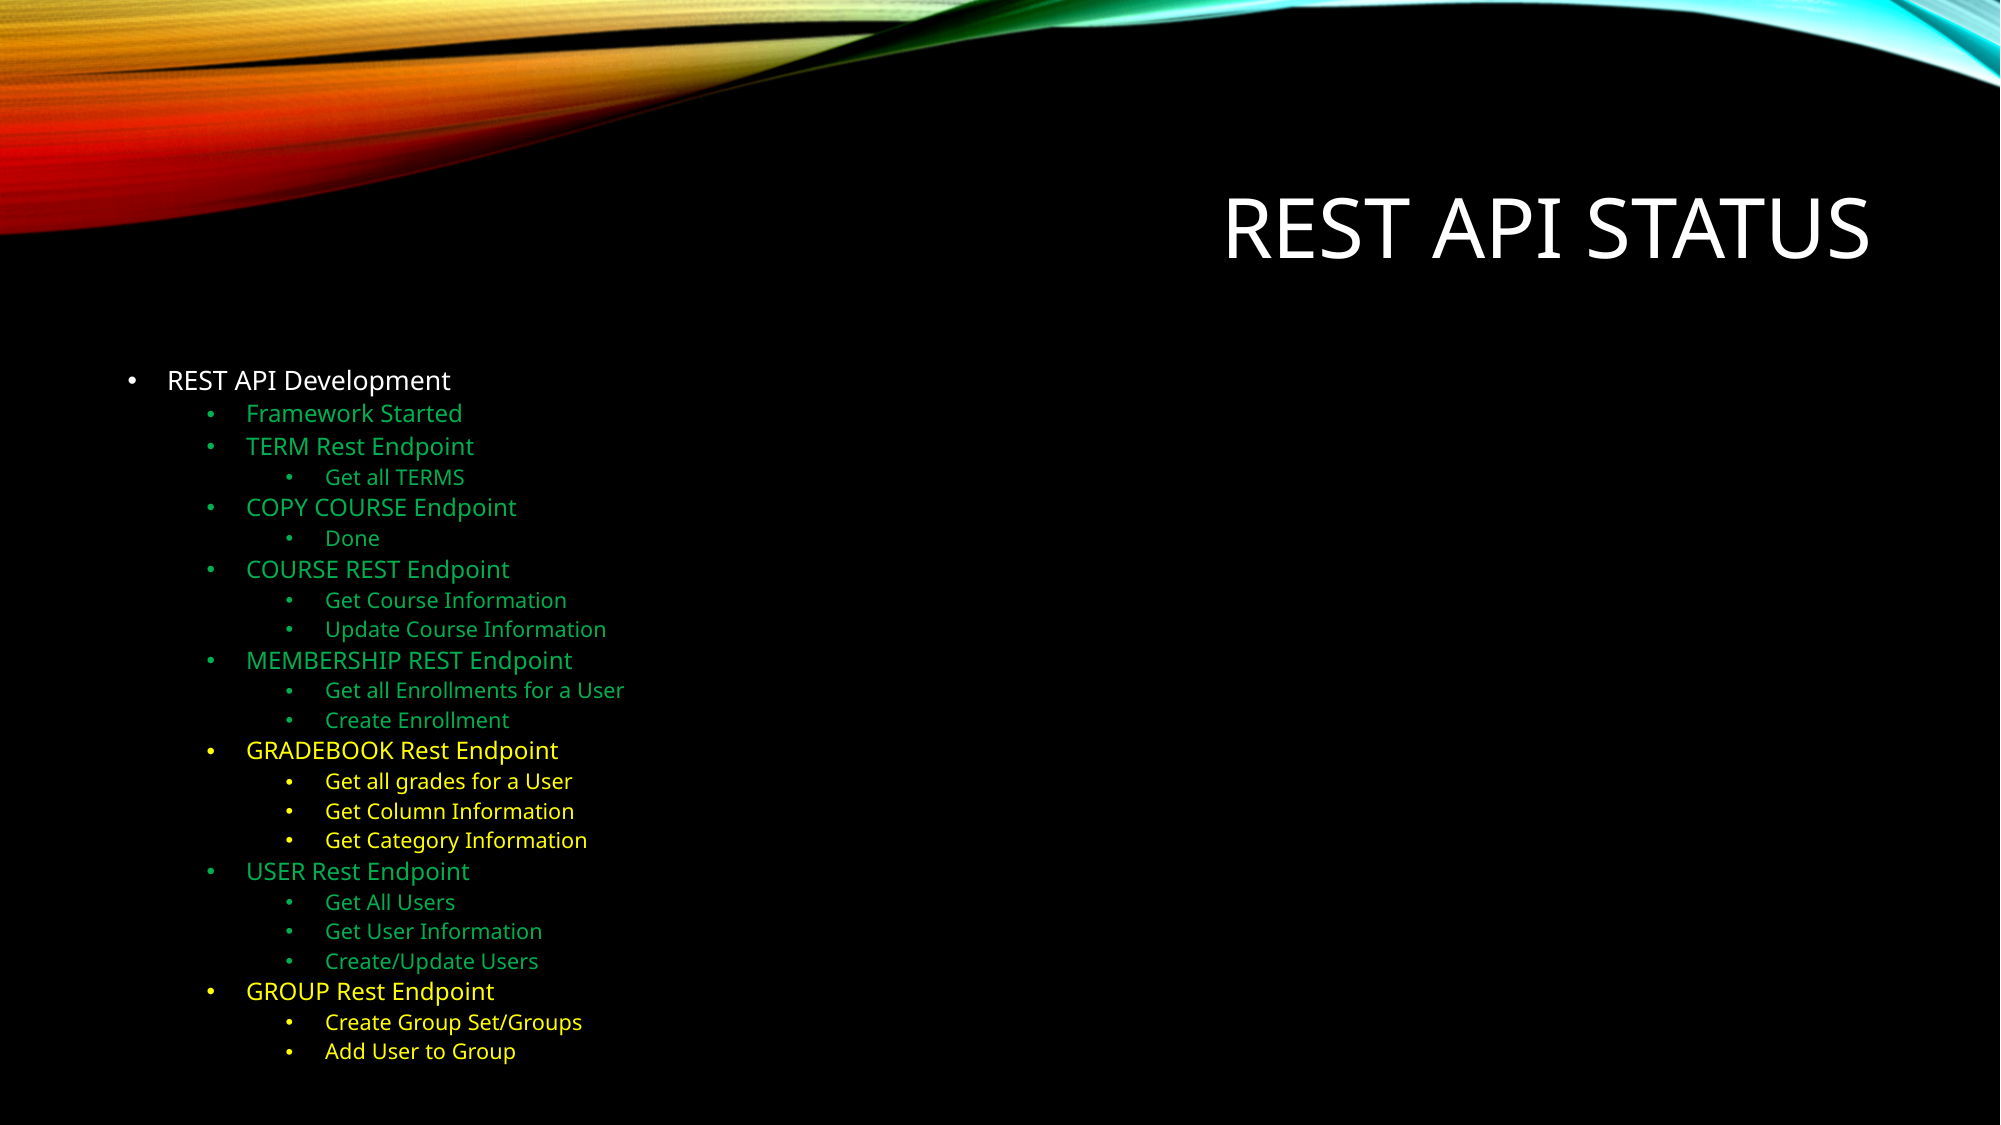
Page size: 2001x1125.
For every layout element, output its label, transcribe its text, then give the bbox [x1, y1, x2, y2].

picture [0, 0, 2000, 237]
list REST API Development Framework Started TERM Rest Endpoint Get all TERMS COPY COURSE Endpoint Done COURSE REST Endpoint Get Course Information Update Course Information MEMBERSHIP REST Endpoint Get all Enrollments for a User Create Enrollment GRADEBOOK Rest Endpoint Get all grades for a User Get Column Information Get Category Information USER Rest Endpoint Get All Users Get User Information Create/Update Users GROUP Rest Endpoint Create Group Set/Groups Add User to Group [112, 360, 1888, 1079]
title Rest API status [474, 125, 1888, 338]
